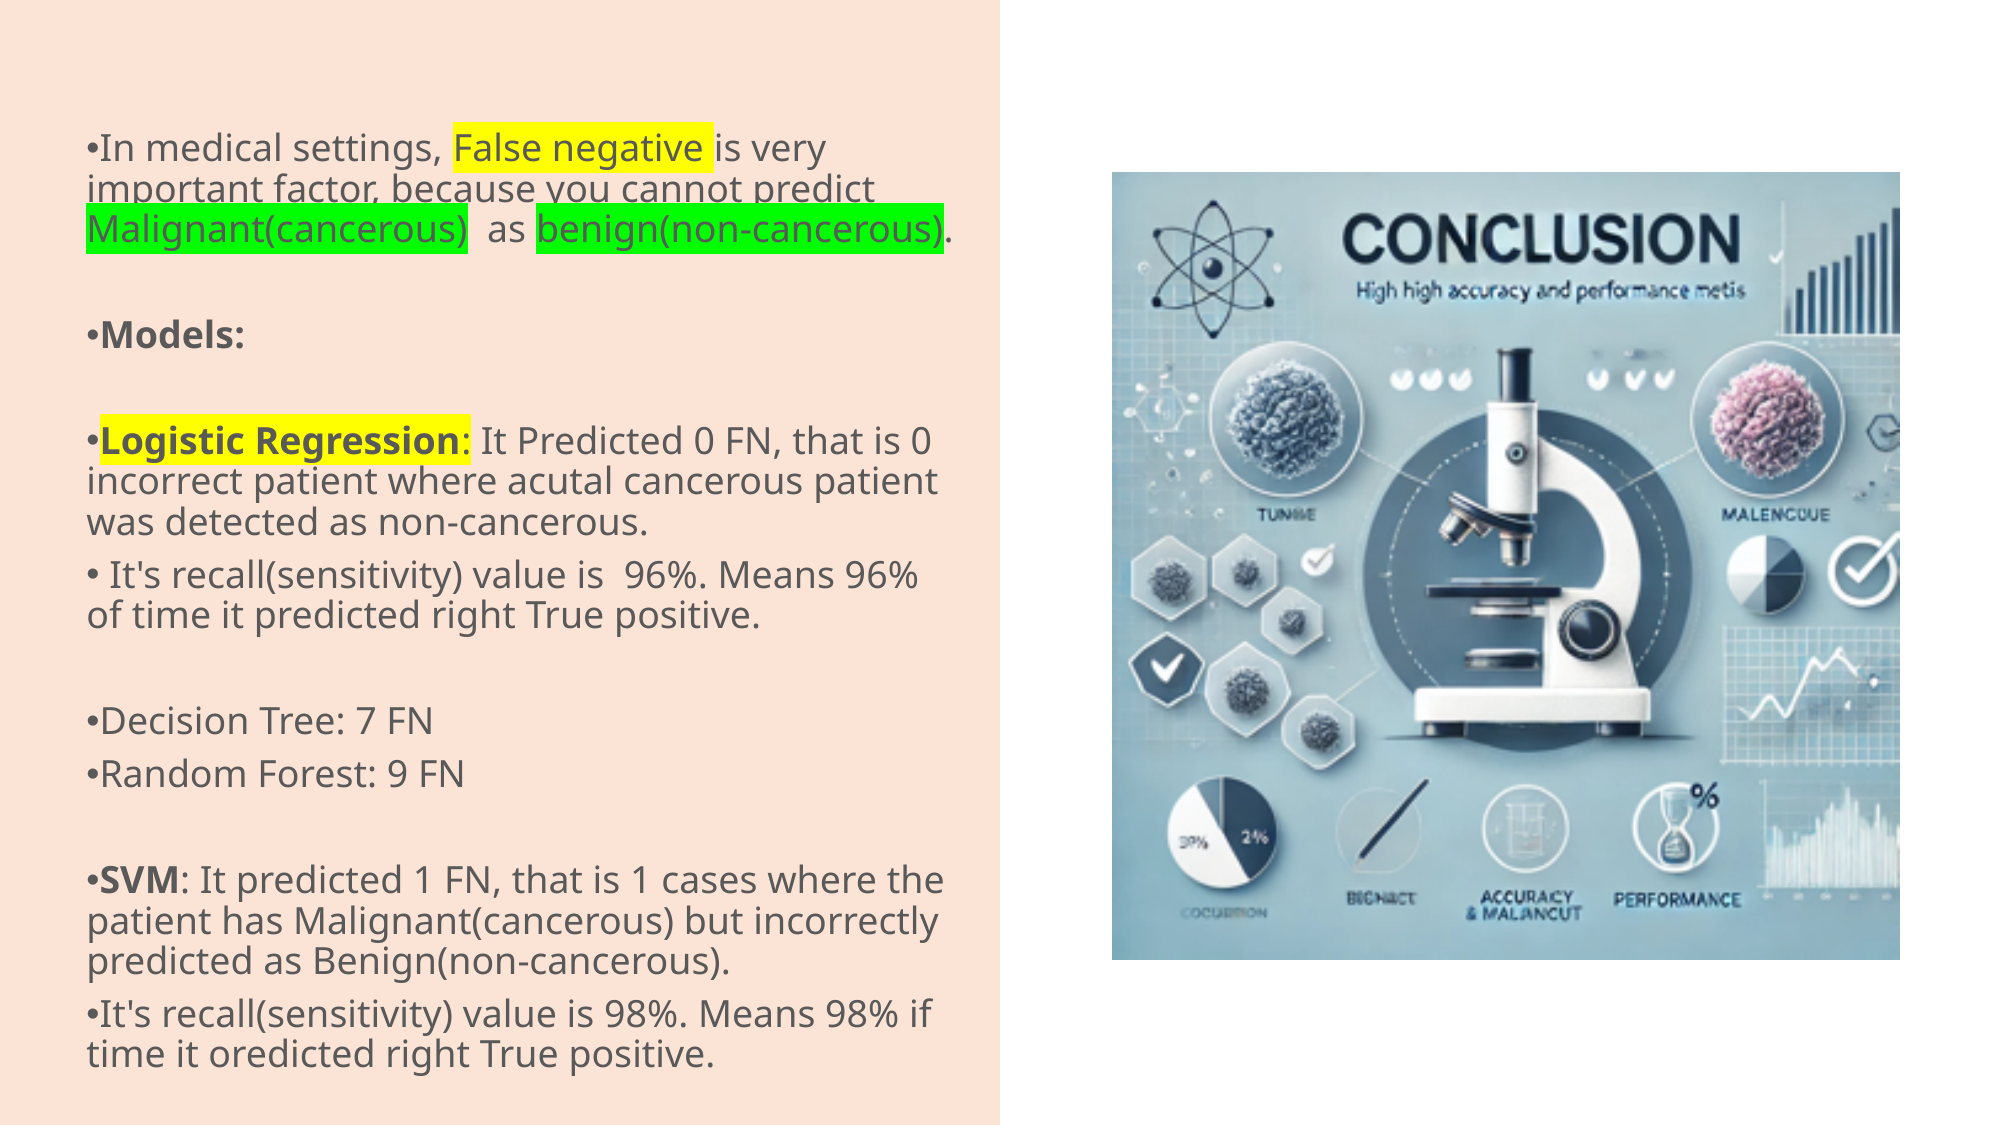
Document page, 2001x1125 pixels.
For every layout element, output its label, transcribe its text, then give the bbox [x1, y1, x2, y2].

picture [1111, 172, 1900, 961]
text_box [1001, 0, 2000, 1125]
text_box In medical settings, False negative is very important factor, because you cannot predict Malignant(cancerous) as benign(non-cancerous). Models: Logistic Regression: It Predicted 0 FN, that is 0 incorrect patient where acutal cancerous patient was detected as non-cancerous. It's recall(sensitivity) value is 96%. Means 96% of time it predicted right True positive. Decision Tree: 7 FN Random Forest: 9 FN SVM: It predicted 1 FN, that is 1 cases where the patient has Malignant(cancerous) but incorrectly predicted as Benign(non-cancerous). It's recall(sensitivity) value is 98%. Means 98% if time it oredicted right True positive. [71, 64, 977, 1108]
text_box [0, 0, 1001, 1125]
